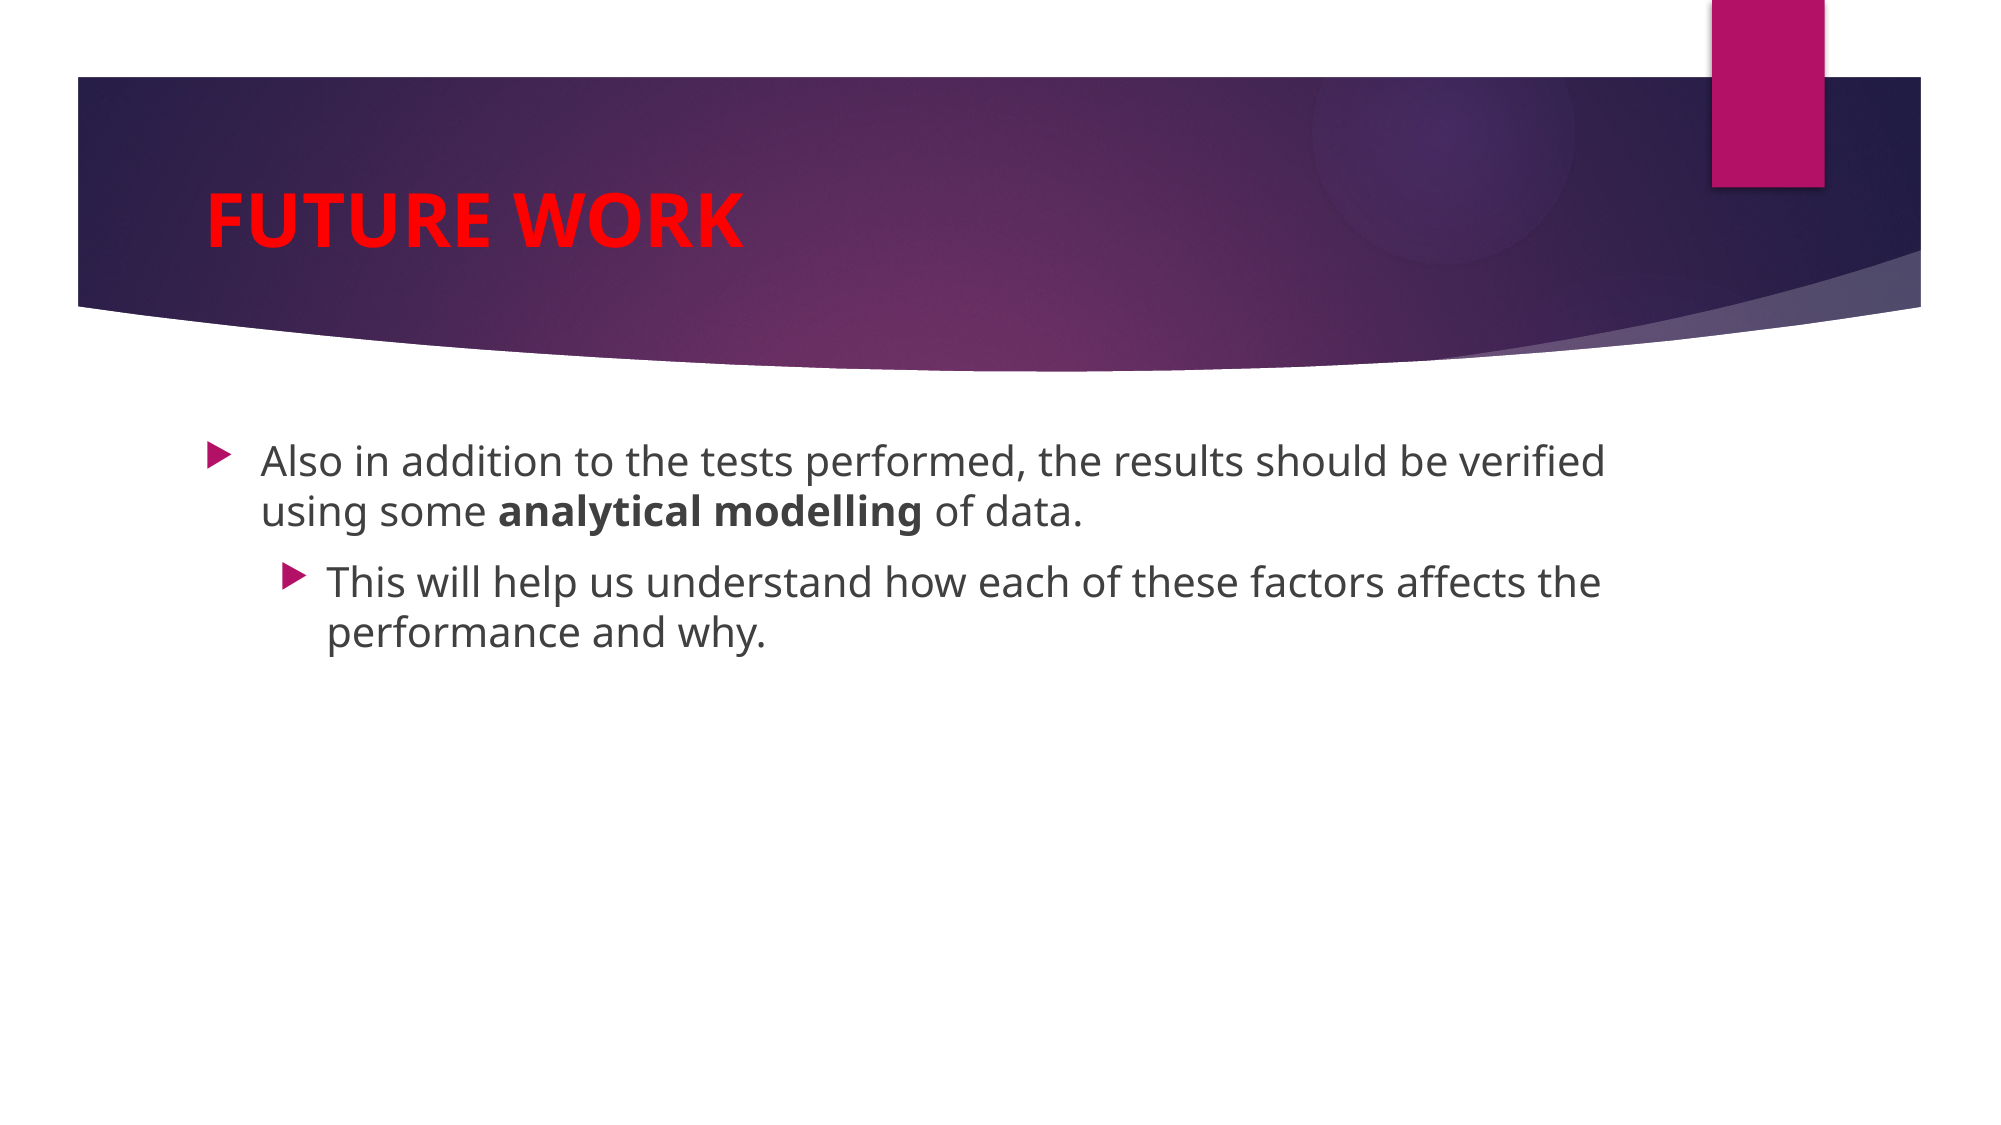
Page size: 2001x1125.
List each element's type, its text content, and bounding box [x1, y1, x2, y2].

list Also in addition to the tests performed, the results should be verified using some analytical modelling of data. This will help us understand how each of these factors affects the performance and why. [189, 427, 1638, 686]
title FUTURE WORK [189, 159, 1627, 276]
